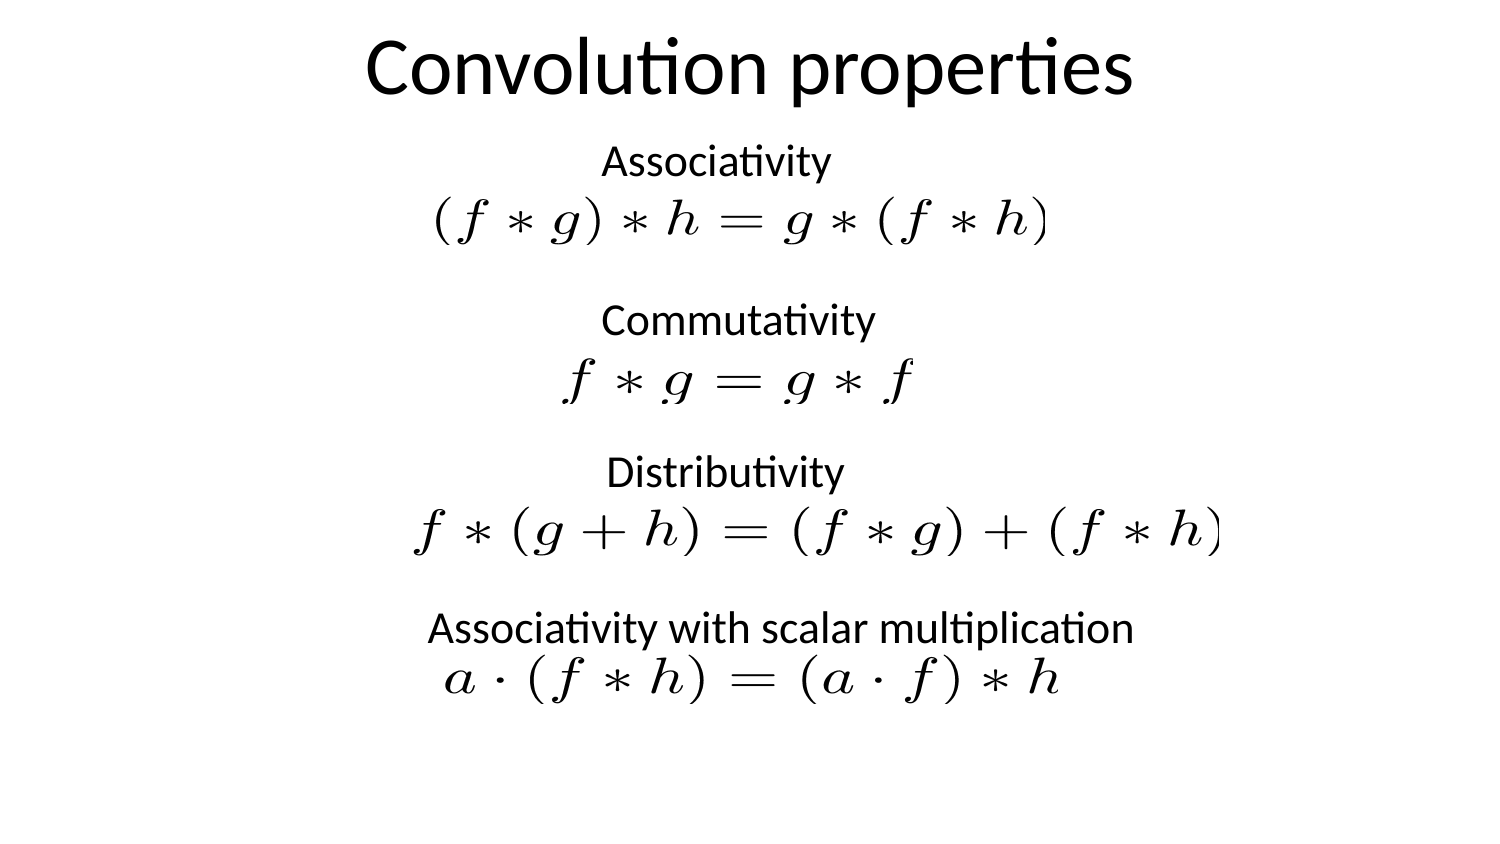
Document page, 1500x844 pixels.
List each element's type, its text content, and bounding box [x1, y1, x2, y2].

picture [436, 196, 1046, 245]
picture [562, 356, 914, 404]
text_box Associativity [586, 122, 851, 176]
text_box Commutativity [586, 282, 897, 336]
title Convolution properties [75, 17, 1425, 107]
text_box Associativity with scalar multiplication [412, 590, 1182, 644]
picture [445, 654, 1059, 705]
picture [412, 506, 1220, 556]
text_box Distributivity [591, 433, 864, 487]
